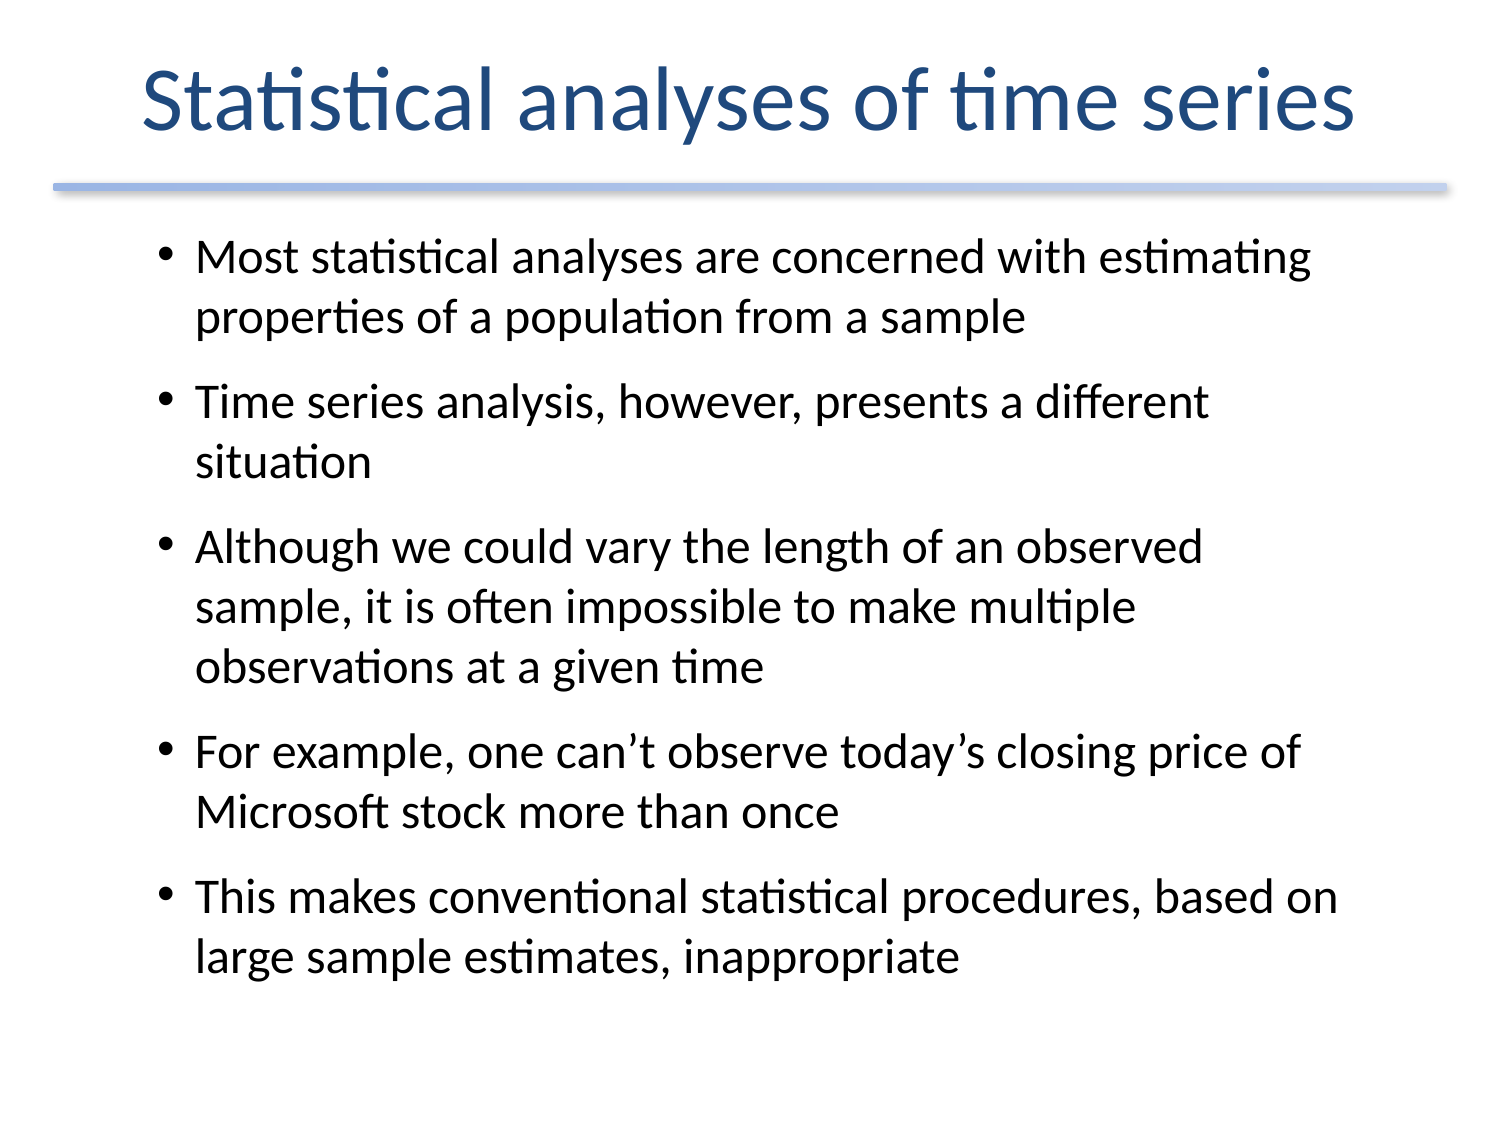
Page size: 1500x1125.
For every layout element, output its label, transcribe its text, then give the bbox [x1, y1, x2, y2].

title Statistical analyses of time series [0, 0, 1500, 188]
text_box [53, 183, 1447, 191]
text_box Most statistical analyses are concerned with estimating properties of a population from a sample Time series analysis, however, presents a different situation Although we could vary the length of an observed sample, it is often impossible to make multiple observations at a given time For example, one can’t observe today’s closing price of Microsoft stock more than once This makes conventional statistical procedures, based on large sample estimates, inappropriate [142, 216, 1358, 991]
